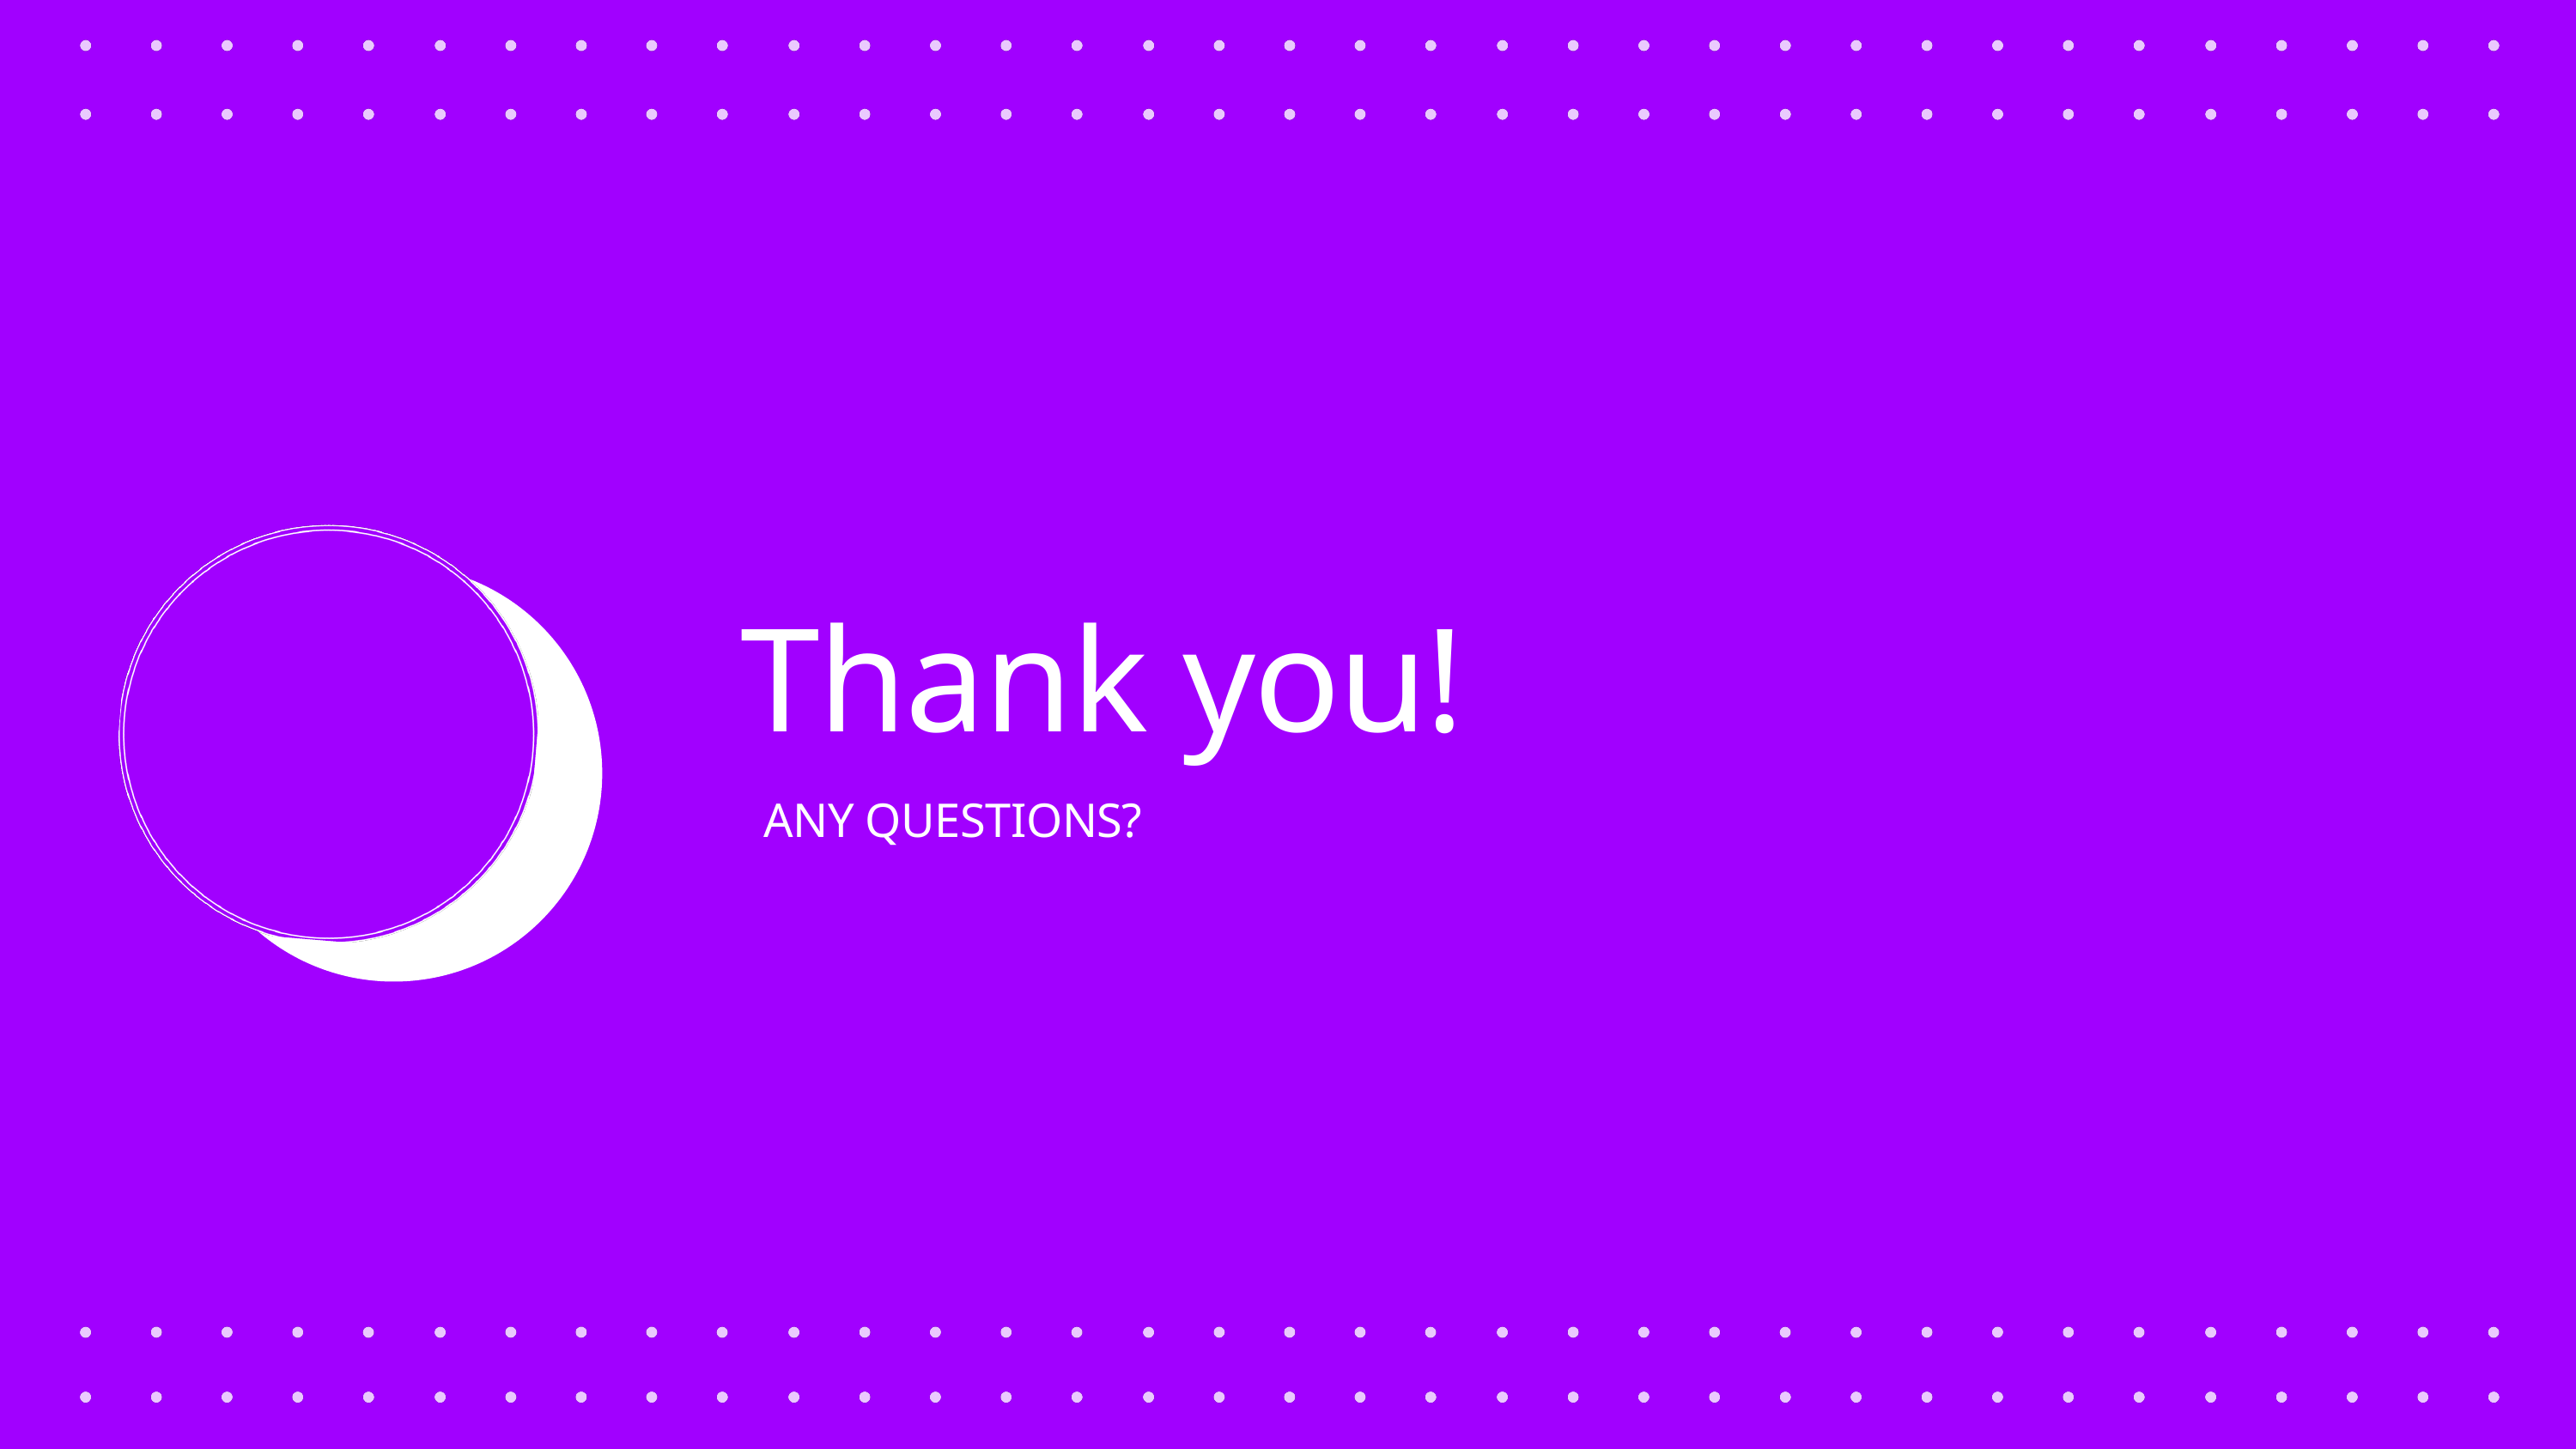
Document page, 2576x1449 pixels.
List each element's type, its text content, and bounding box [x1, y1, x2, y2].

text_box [72, 0, 2504, 124]
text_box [72, 1322, 2504, 1449]
text_box Thank you! [657, 588, 1465, 761]
text_box ANY QUESTIONS? [763, 781, 1522, 847]
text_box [102, 506, 603, 982]
